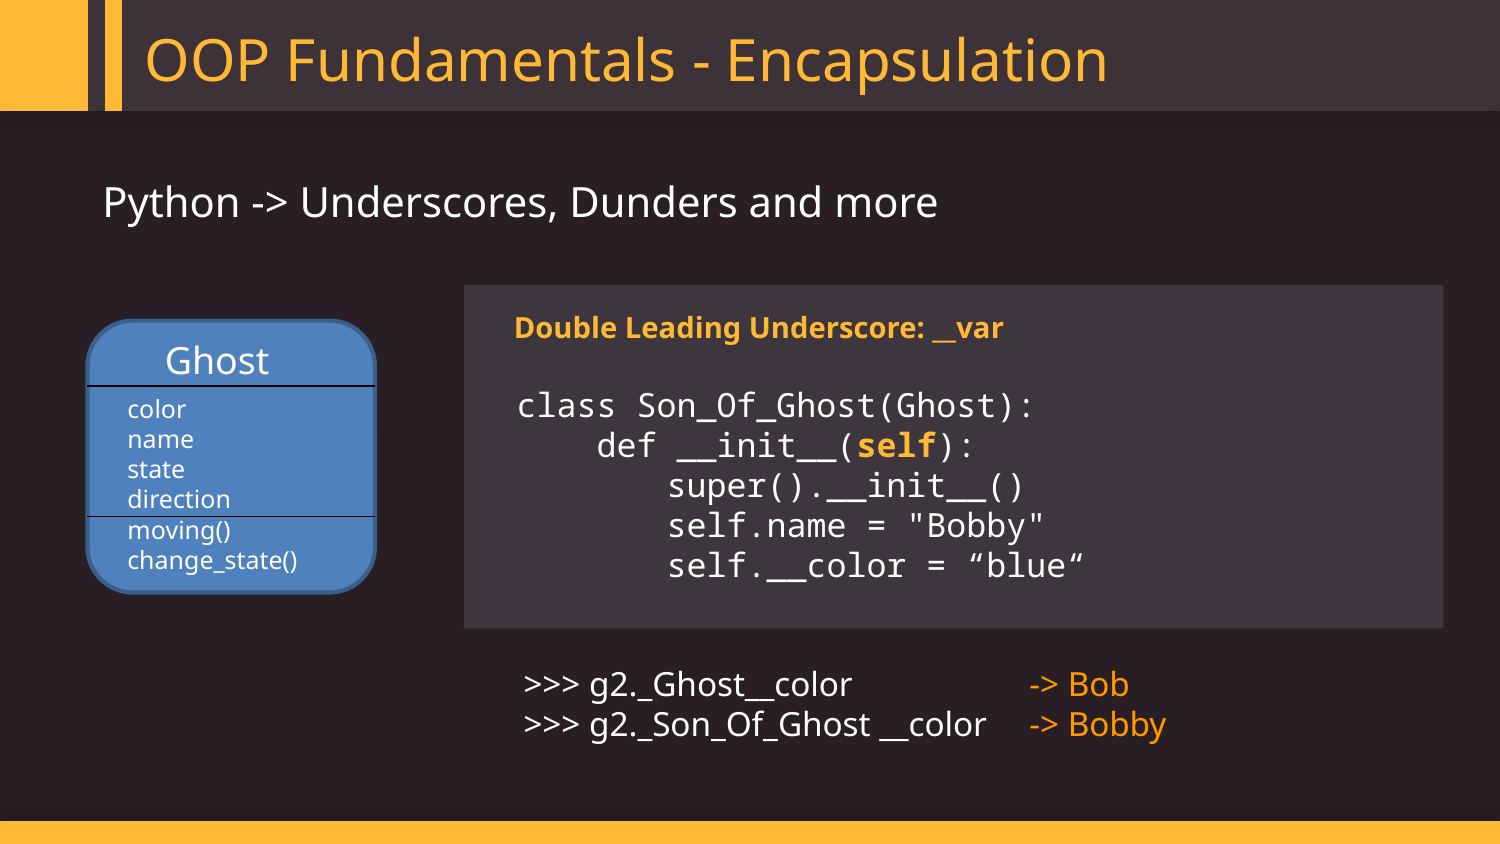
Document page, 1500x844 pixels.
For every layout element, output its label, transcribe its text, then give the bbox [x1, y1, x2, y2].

text_box [462, 283, 1445, 631]
text_box class Son_Of_Ghost(Ghost): def __init__(self): super().__init__() self.name = "Bobby" self.__color = “blue“ [501, 377, 1444, 592]
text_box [87, 320, 376, 593]
text_box >>> g2._Ghost__color -> Bob >>> g2._Son_Of_Ghost __color -> Bobby [508, 655, 1276, 750]
picture [0, 0, 1500, 844]
text_box Double Leading Underscore: __var [498, 301, 1074, 352]
text_box OOP Fundamentals - Encapsulation [129, 15, 1412, 101]
text_box Python -> Underscores, Dunders and more [87, 168, 1387, 234]
